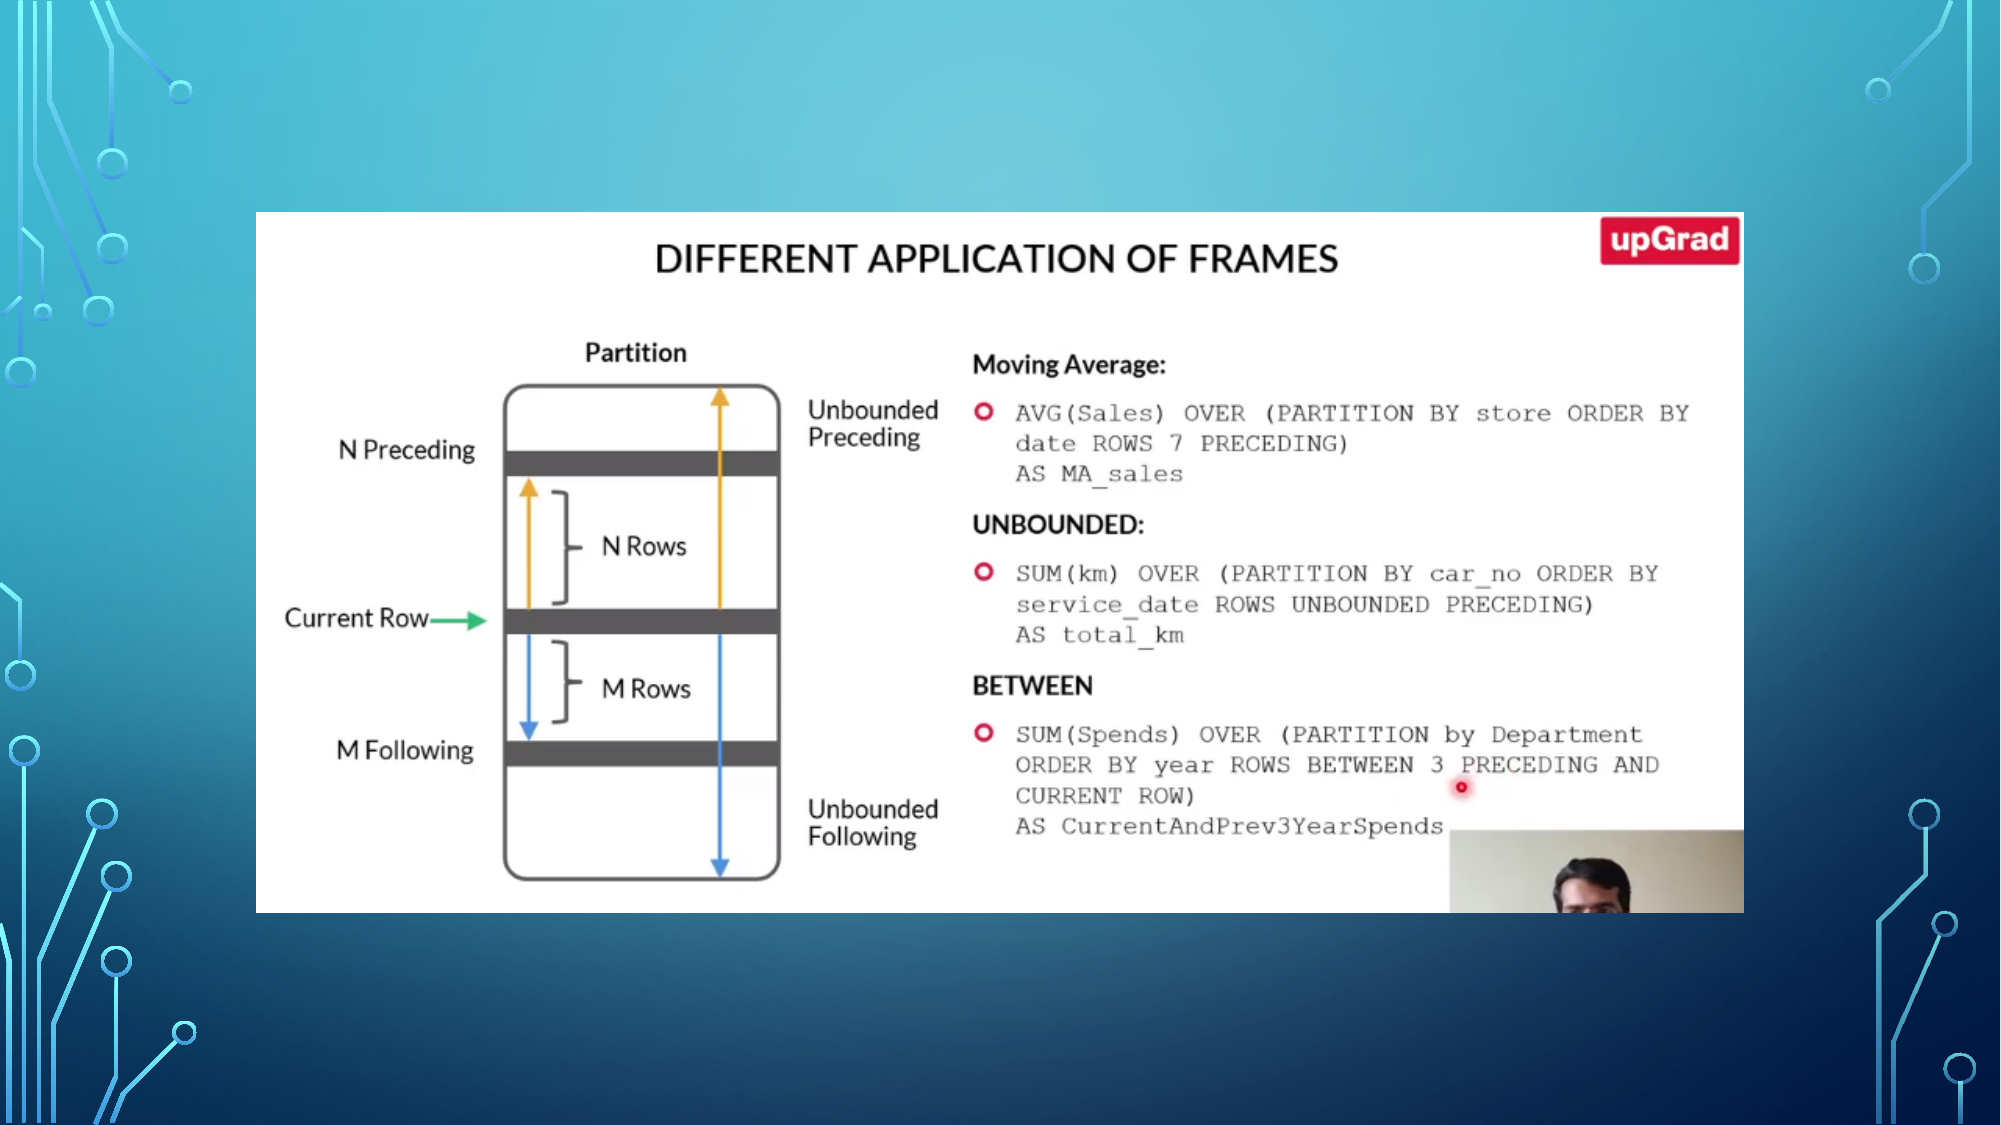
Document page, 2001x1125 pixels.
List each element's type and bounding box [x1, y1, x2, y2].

picture [255, 212, 1744, 913]
